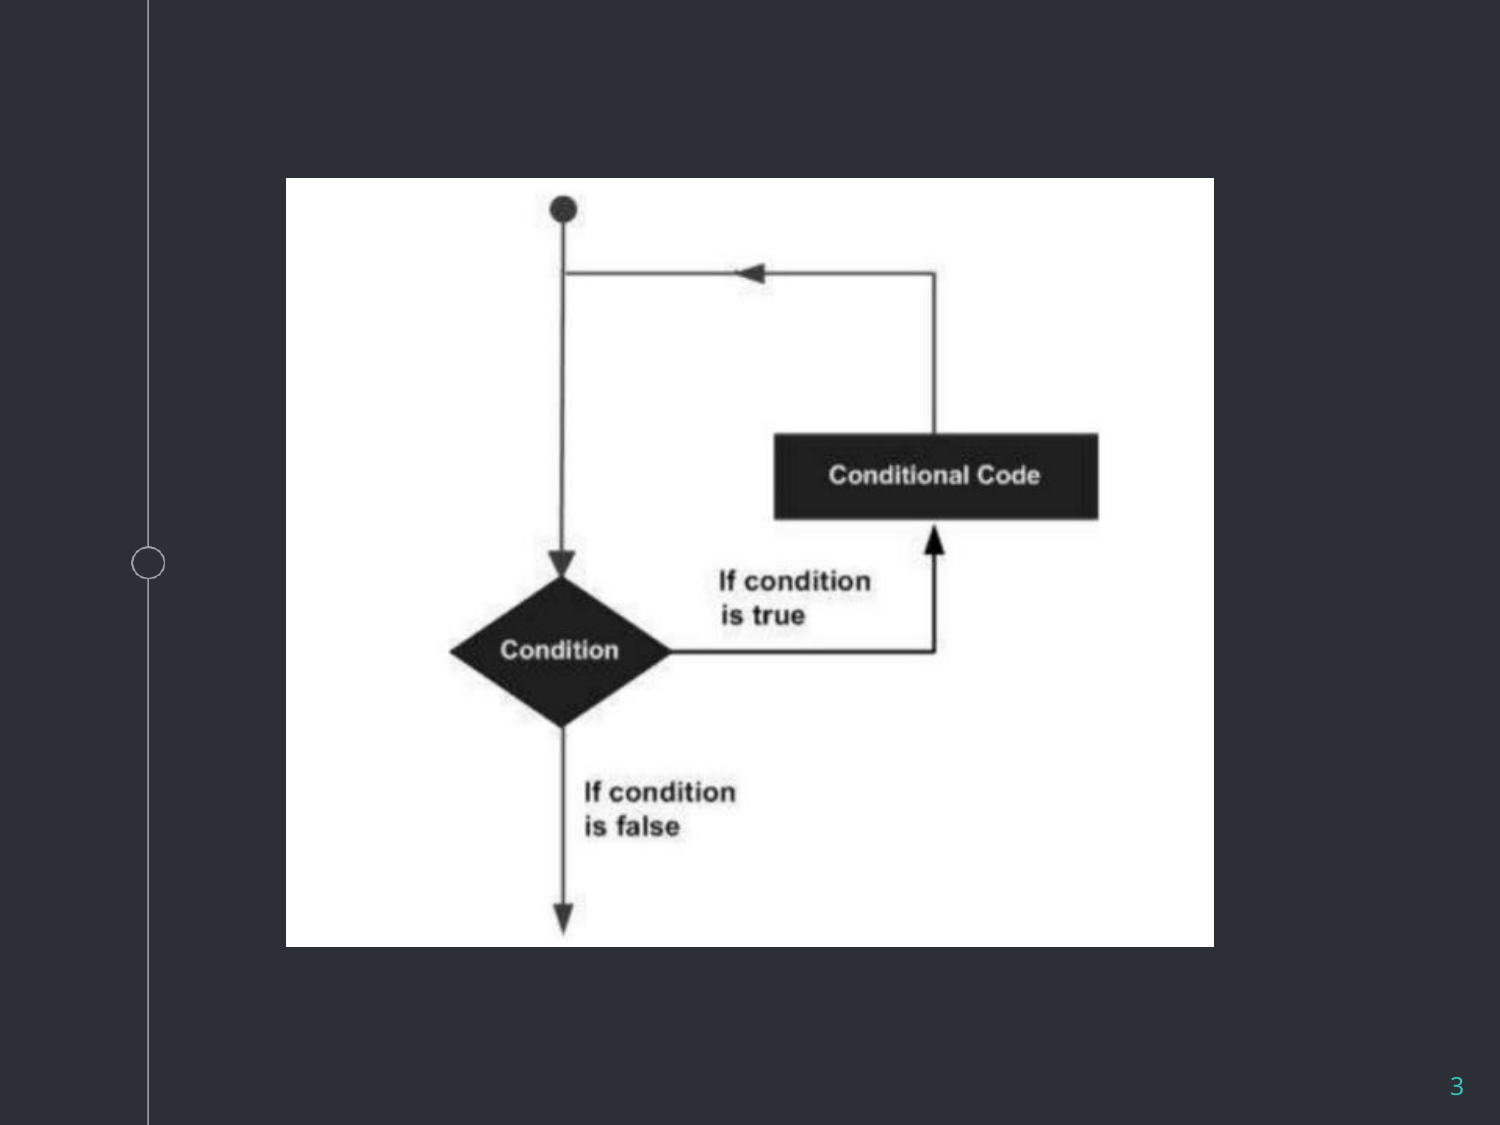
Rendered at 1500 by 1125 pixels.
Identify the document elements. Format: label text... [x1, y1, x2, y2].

picture [286, 177, 1214, 948]
picture [131, 545, 165, 579]
slide_number 3 [1443, 1068, 1480, 1125]
